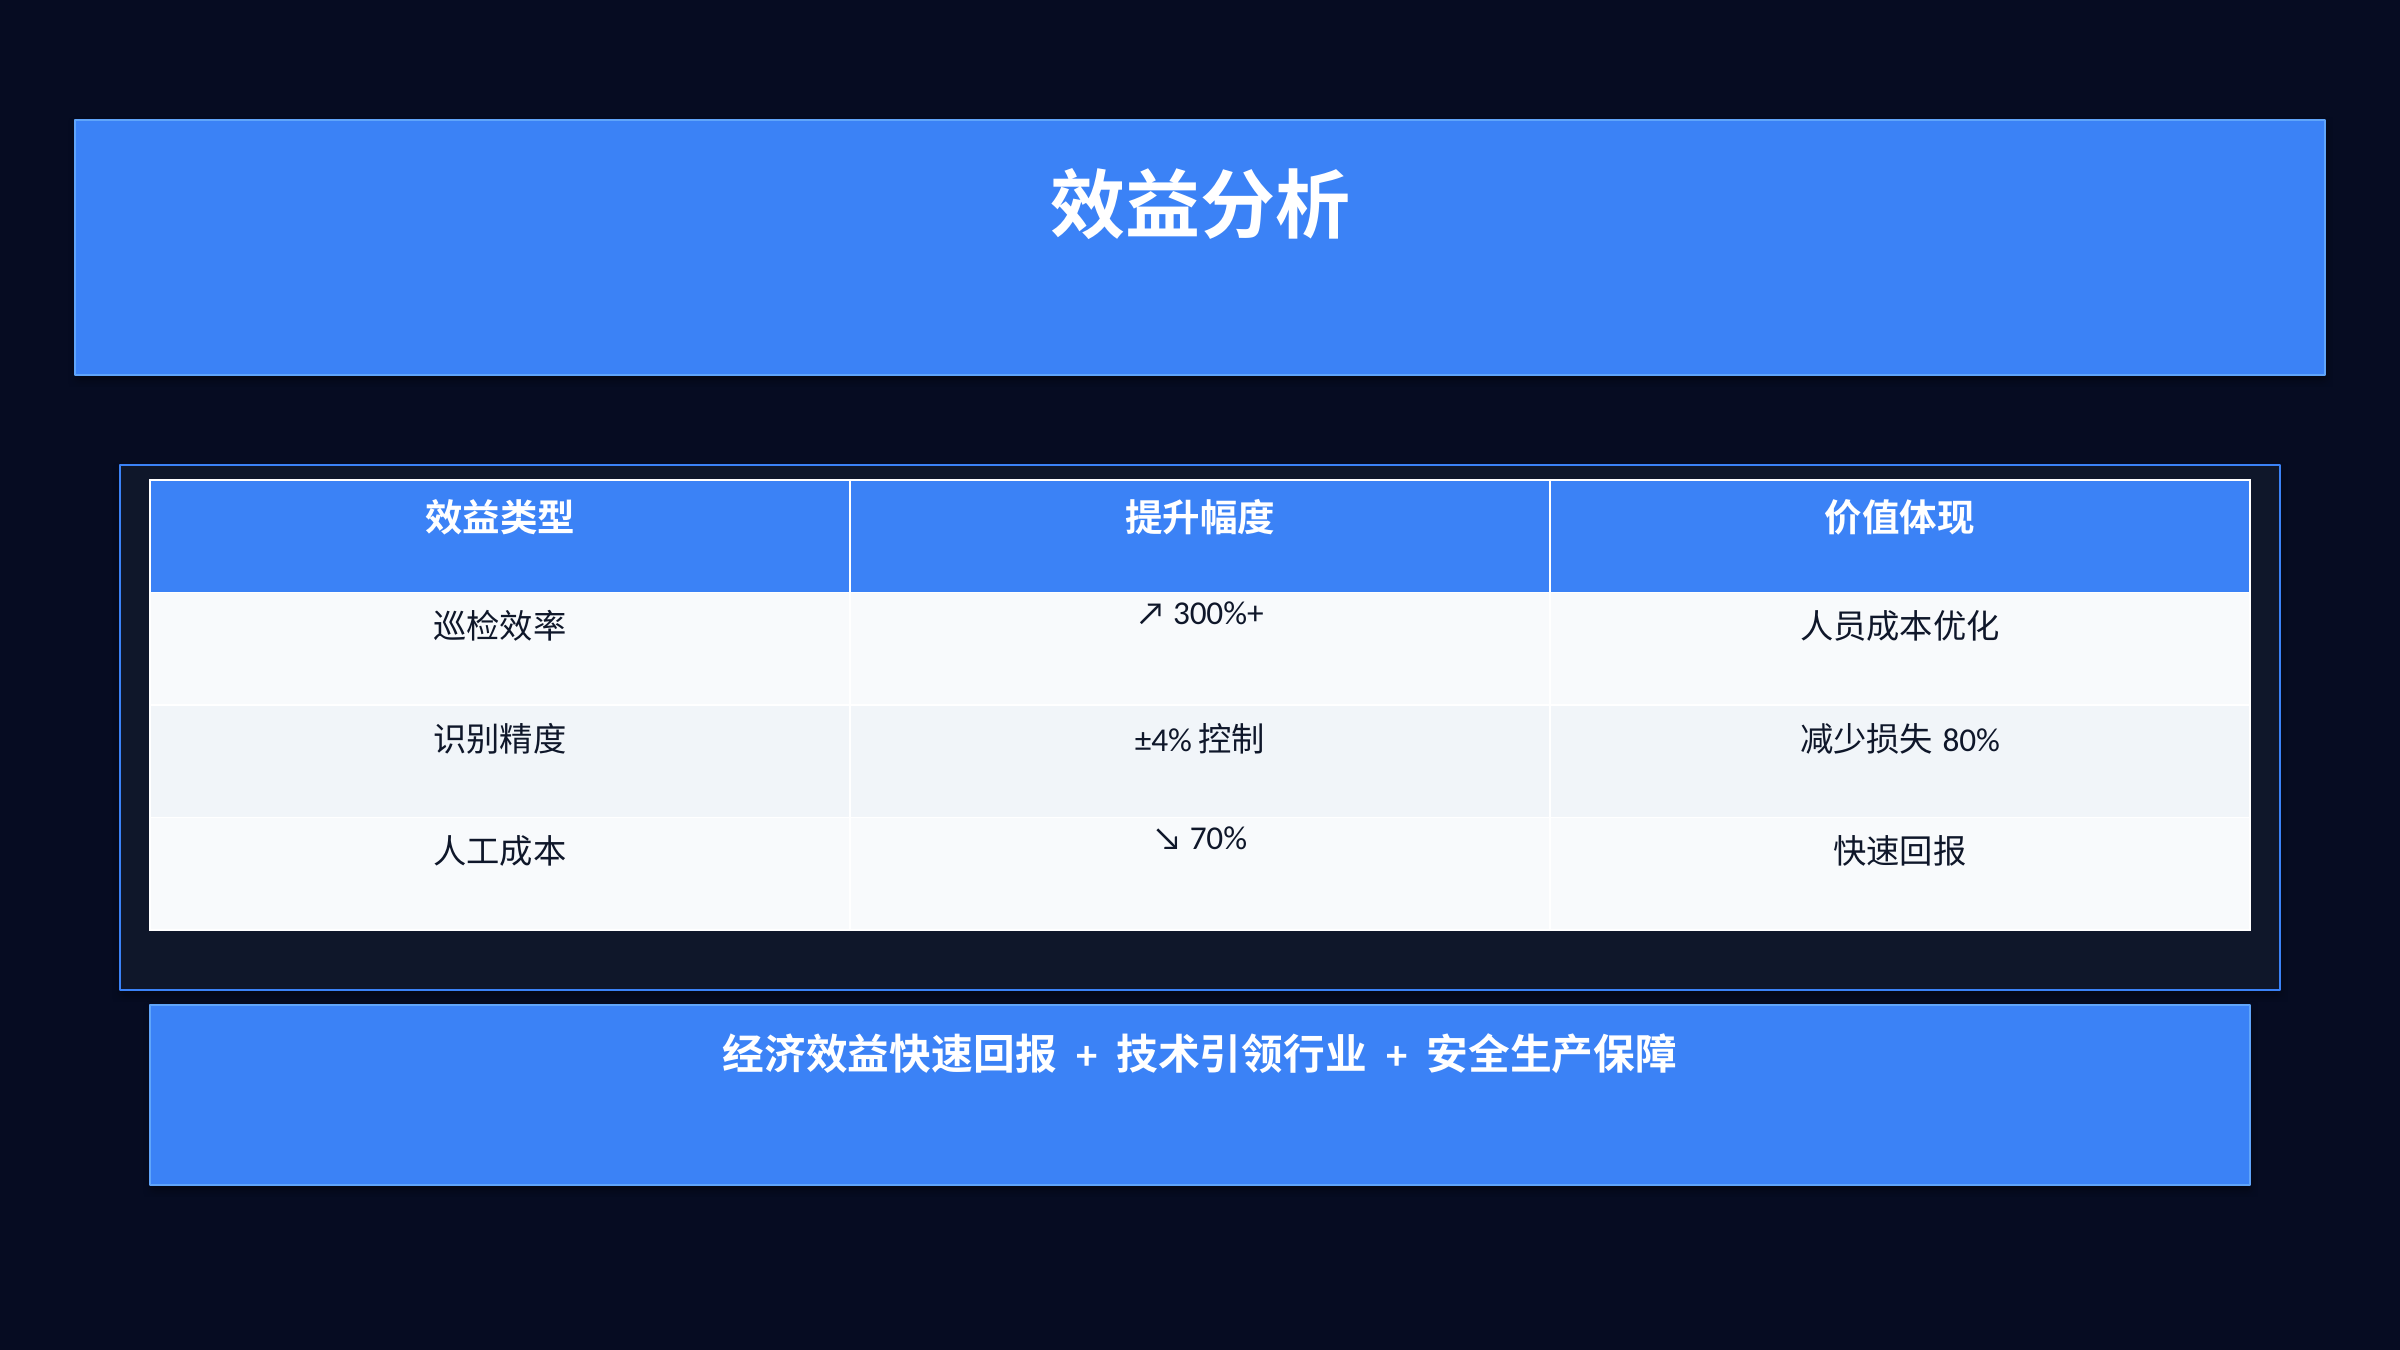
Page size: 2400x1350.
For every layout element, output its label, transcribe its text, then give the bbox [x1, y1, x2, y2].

text_box 效益分析 [1035, 149, 1365, 255]
table_cell 识别精度 [151, 706, 849, 817]
table_cell 巡检效率 [151, 593, 849, 704]
table_header 效益类型 [151, 481, 849, 592]
table_cell 人员成本优化 [1551, 593, 2249, 704]
table_cell 人工成本 [151, 818, 849, 929]
table_cell 减少损失80% [1551, 706, 2249, 817]
text_box [74, 119, 2326, 376]
table_cell 快速回报 [1551, 818, 2249, 929]
text_box [119, 464, 2281, 991]
table_cell ↘ 70% [851, 818, 1549, 929]
text_box 经济效益快速回报 + 技术引领行业 + 安全生产保障 [707, 1020, 1692, 1085]
table_cell ↗ 300%+ [851, 593, 1549, 704]
table_header 价值体现 [1551, 481, 2249, 592]
table_header 提升幅度 [851, 481, 1549, 592]
text_box [149, 1004, 2251, 1186]
table_cell ±4%控制 [851, 706, 1549, 817]
